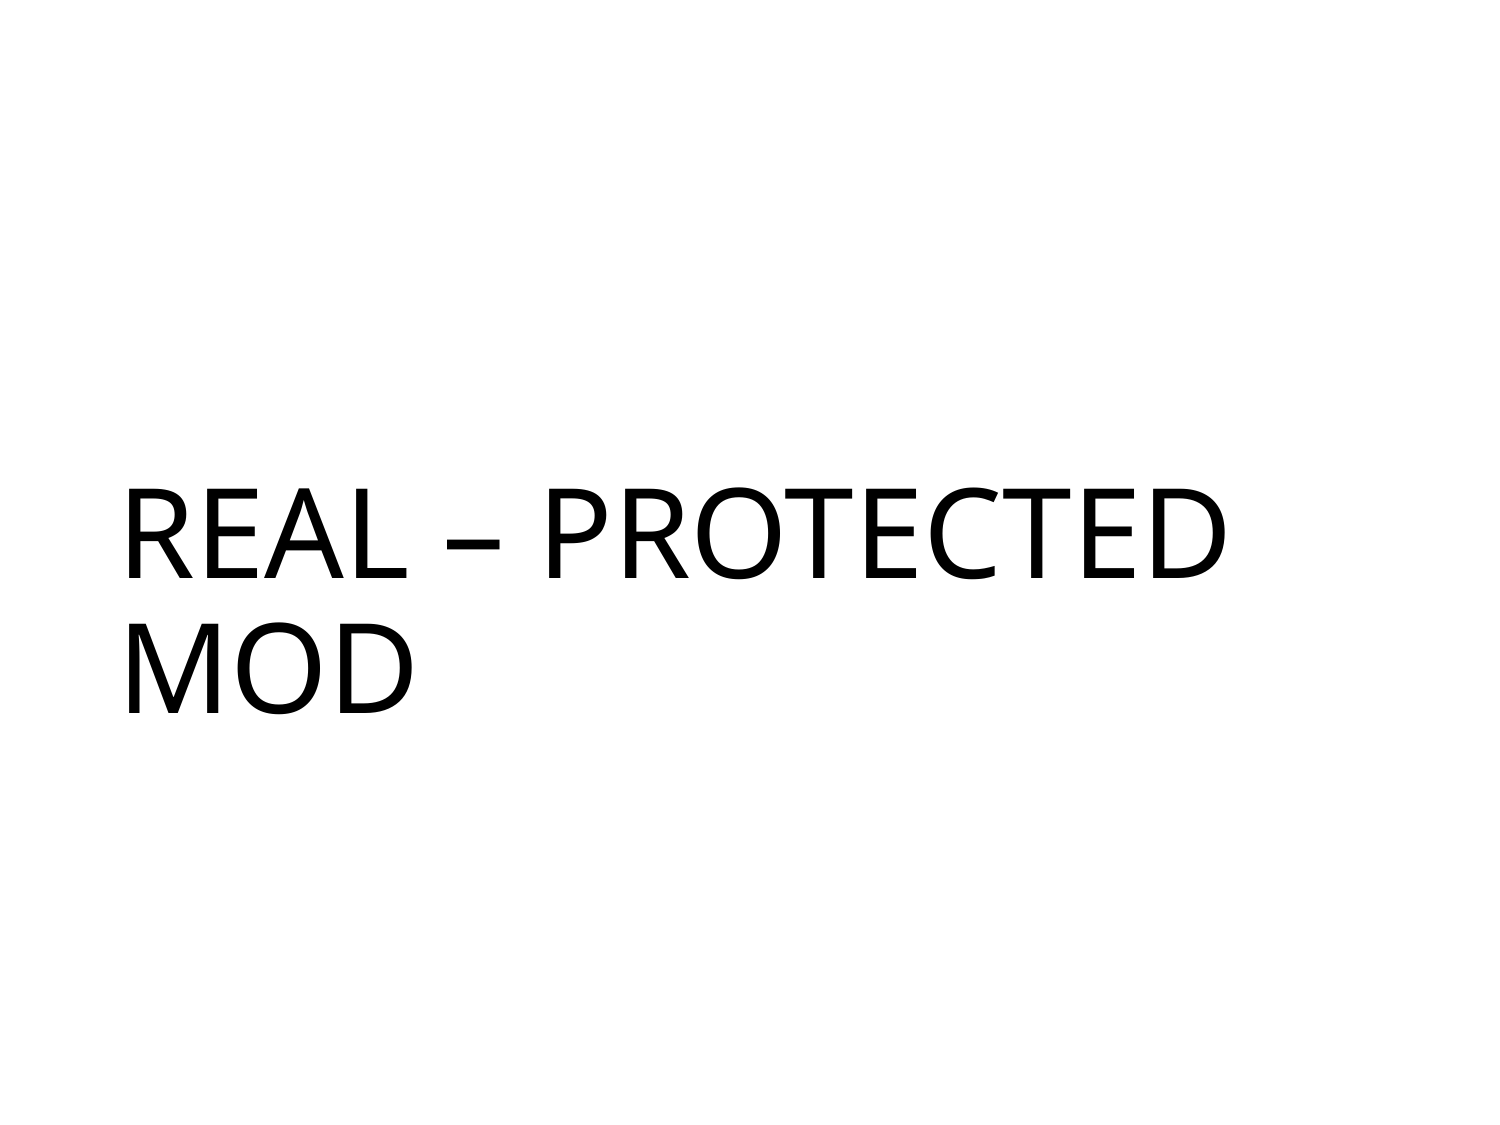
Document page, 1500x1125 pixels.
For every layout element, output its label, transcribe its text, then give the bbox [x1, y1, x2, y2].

title REAL – PROTECTED MOD [102, 280, 1397, 749]
